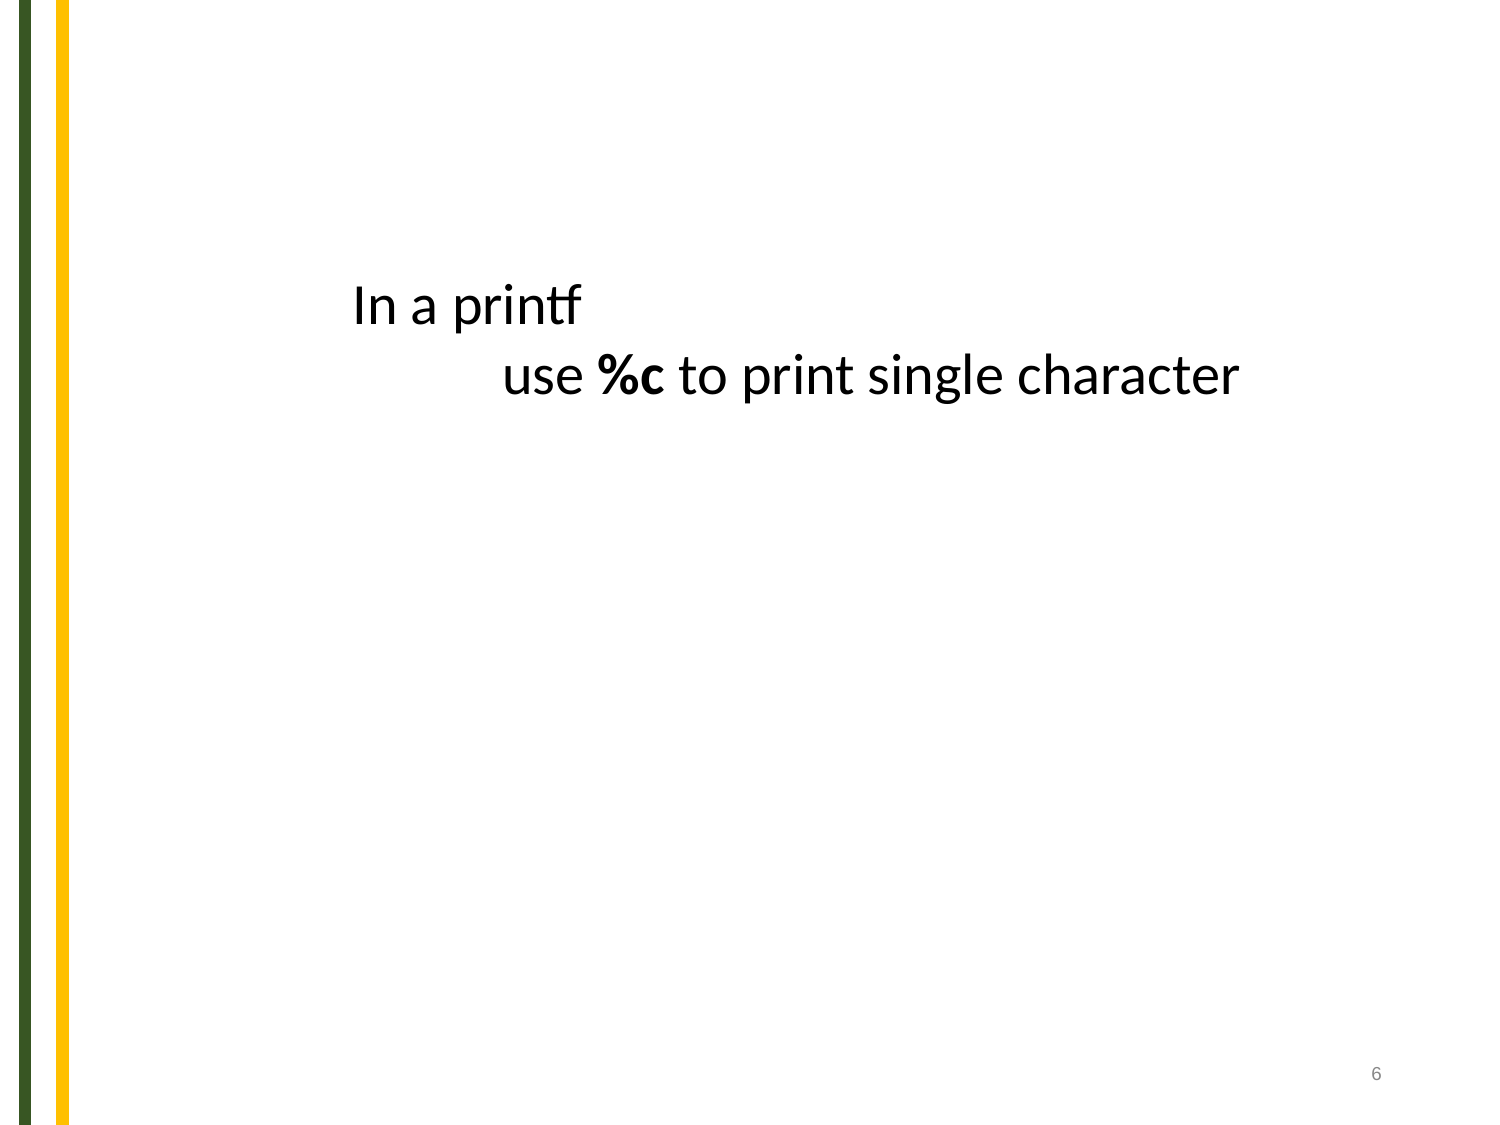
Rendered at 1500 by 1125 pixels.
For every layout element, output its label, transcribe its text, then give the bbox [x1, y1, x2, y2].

slide_number ‹#› [1059, 1042, 1397, 1103]
text_box In a printf use %c to print single character [337, 258, 1266, 557]
